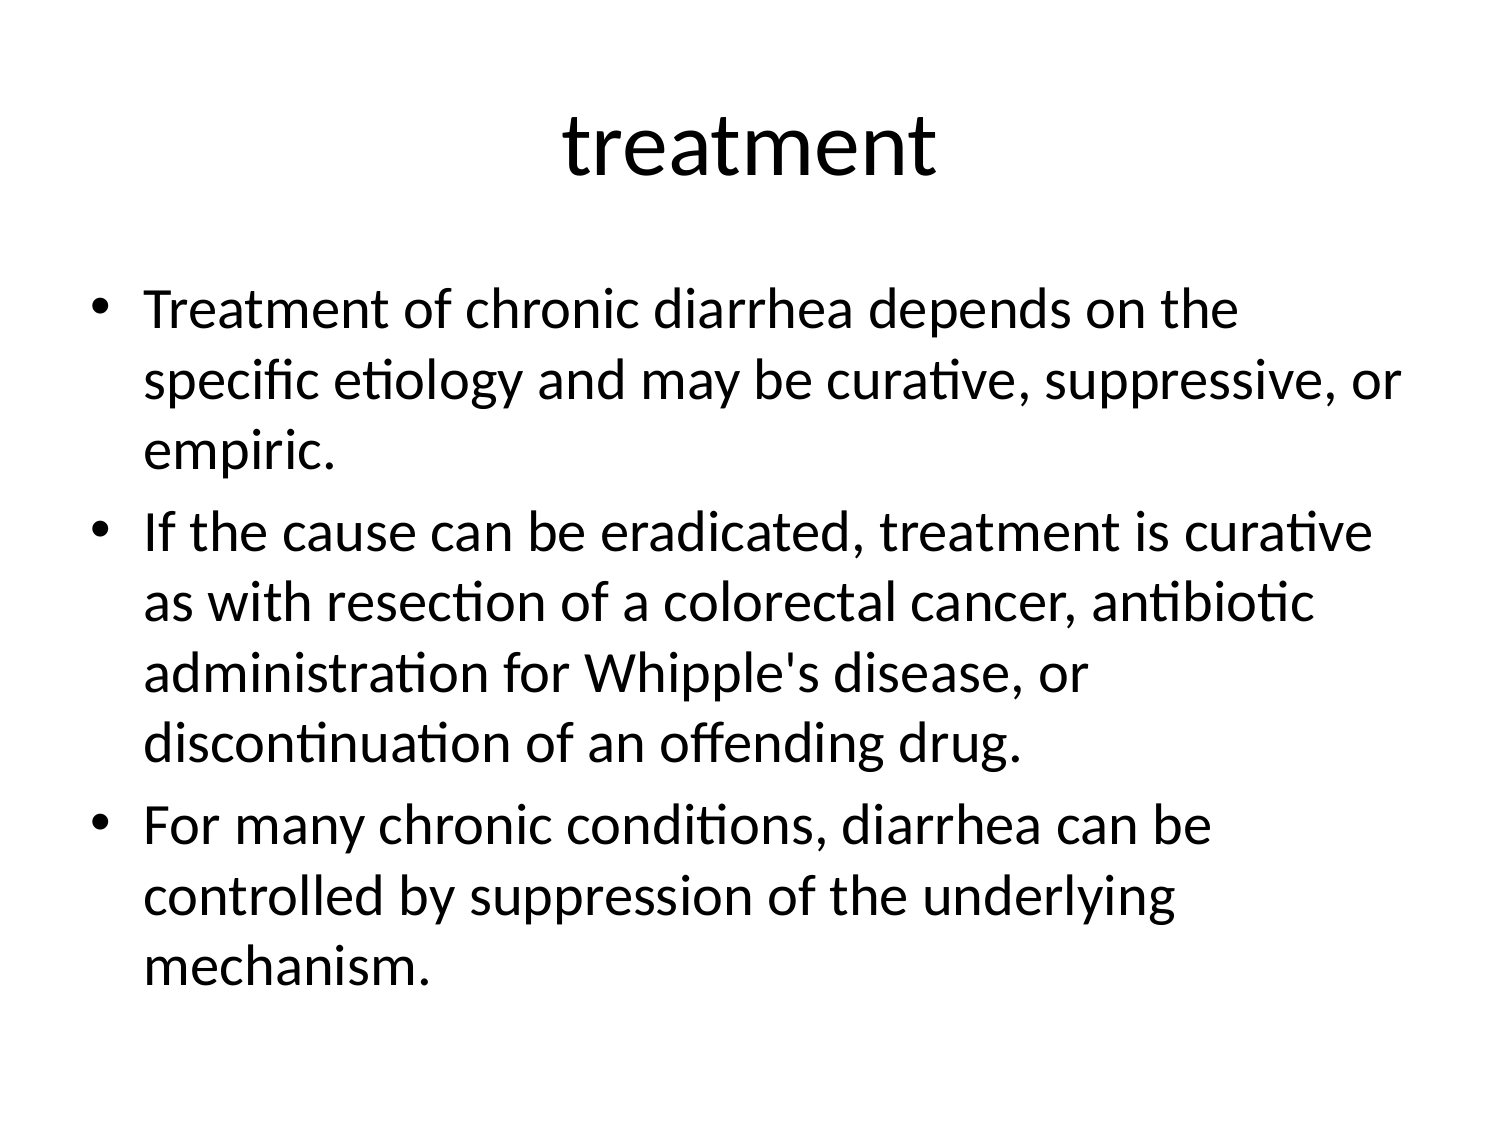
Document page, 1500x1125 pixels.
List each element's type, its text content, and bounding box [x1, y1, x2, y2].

title treatment [75, 45, 1425, 233]
list Treatment of chronic diarrhea depends on the specific etiology and may be curative, suppressive, or empiric. If the cause can be eradicated, treatment is curative as with resection of a colorectal cancer, antibiotic administration for Whipple's disease, or discontinuation of an offending drug. For many chronic conditions, diarrhea can be controlled by suppression of the underlying mechanism. [75, 262, 1425, 1005]
